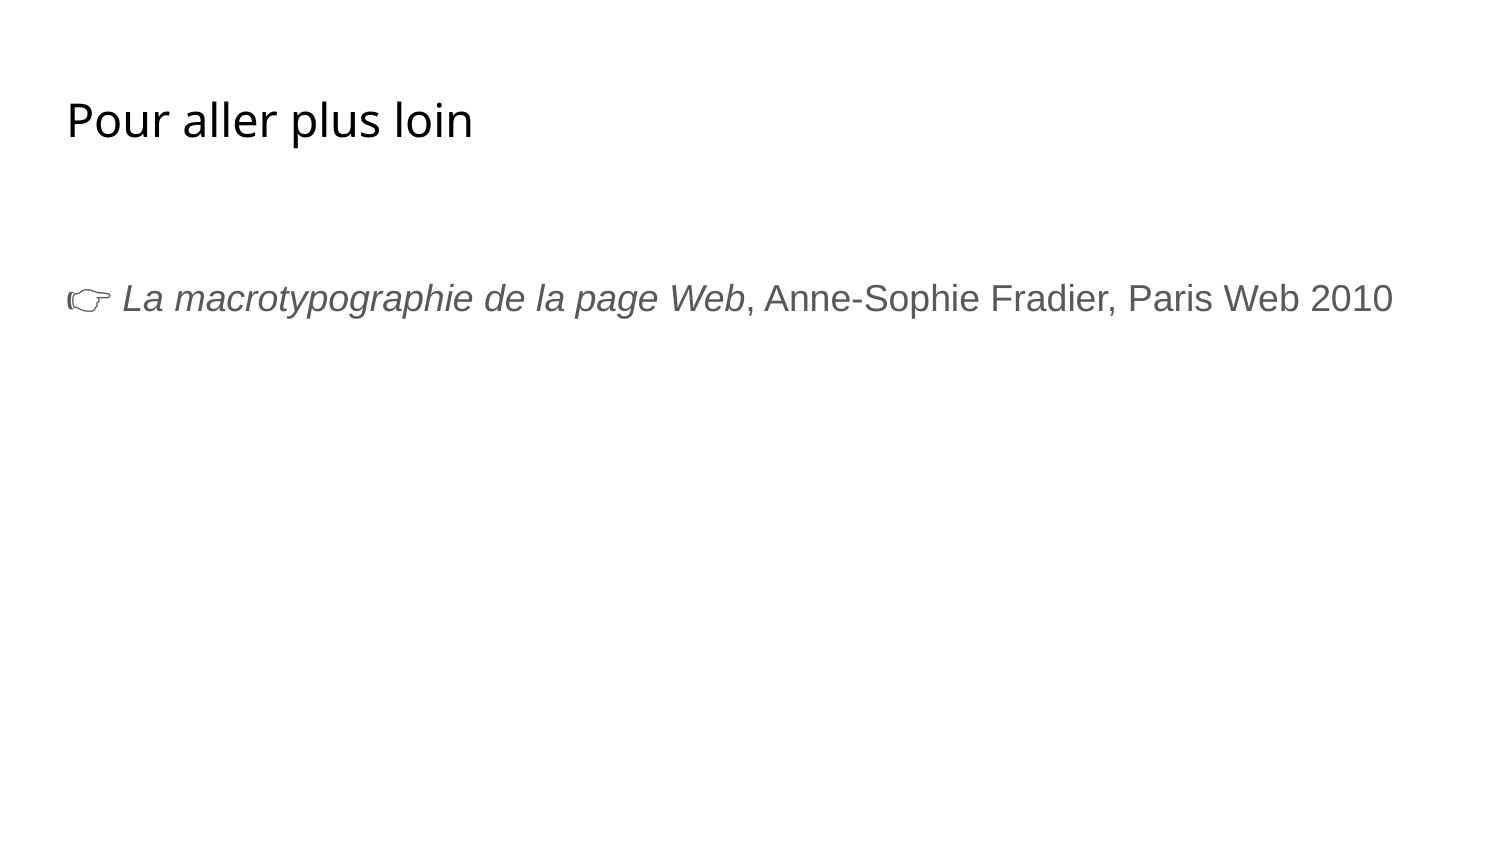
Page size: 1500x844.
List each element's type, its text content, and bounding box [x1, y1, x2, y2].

list 👉 La macrotypographie de la page Web, Anne-Sophie Fradier, Paris Web 2010 [51, 189, 1449, 750]
title Pour aller plus loin [51, 72, 1449, 167]
